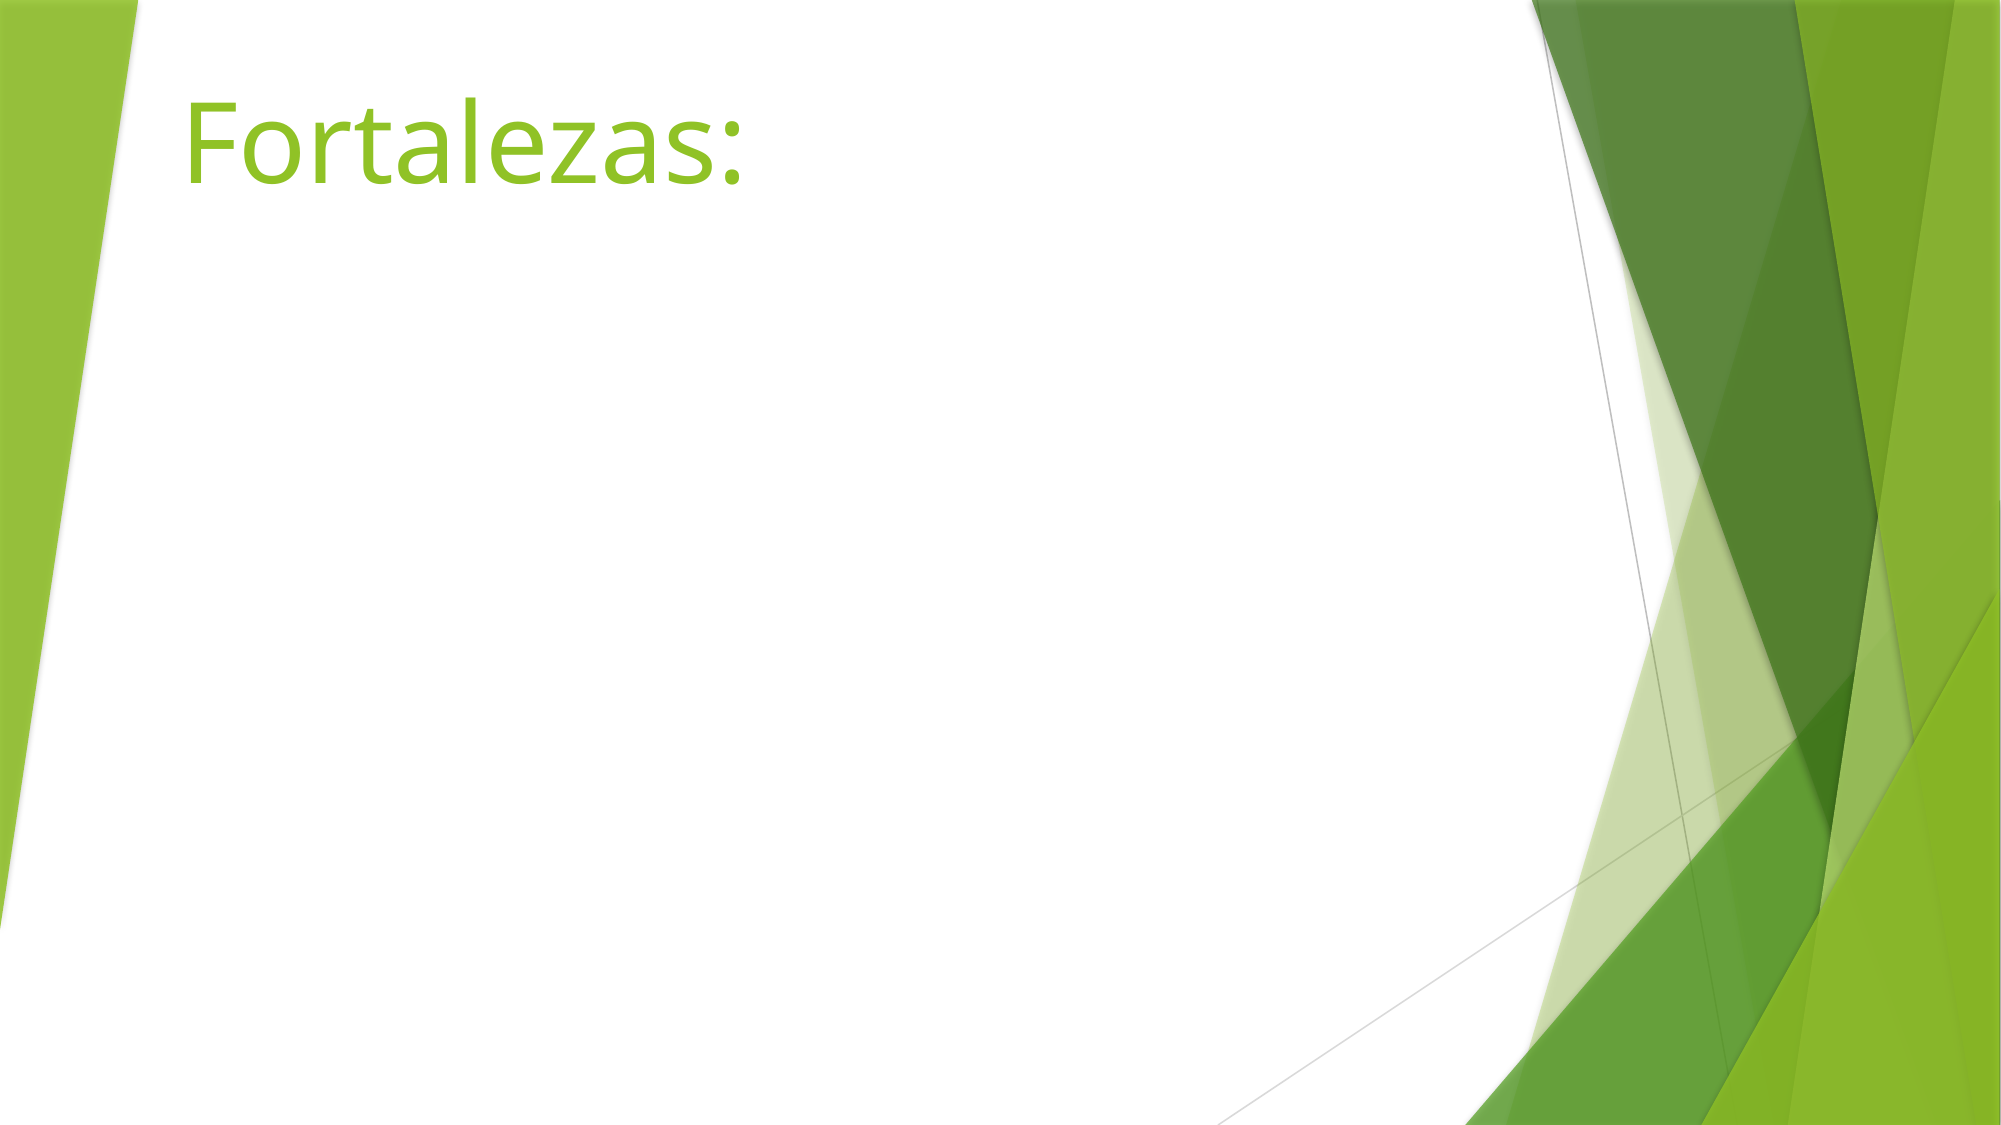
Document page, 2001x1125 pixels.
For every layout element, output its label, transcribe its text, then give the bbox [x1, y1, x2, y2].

title Fortalezas: [165, 0, 1440, 214]
